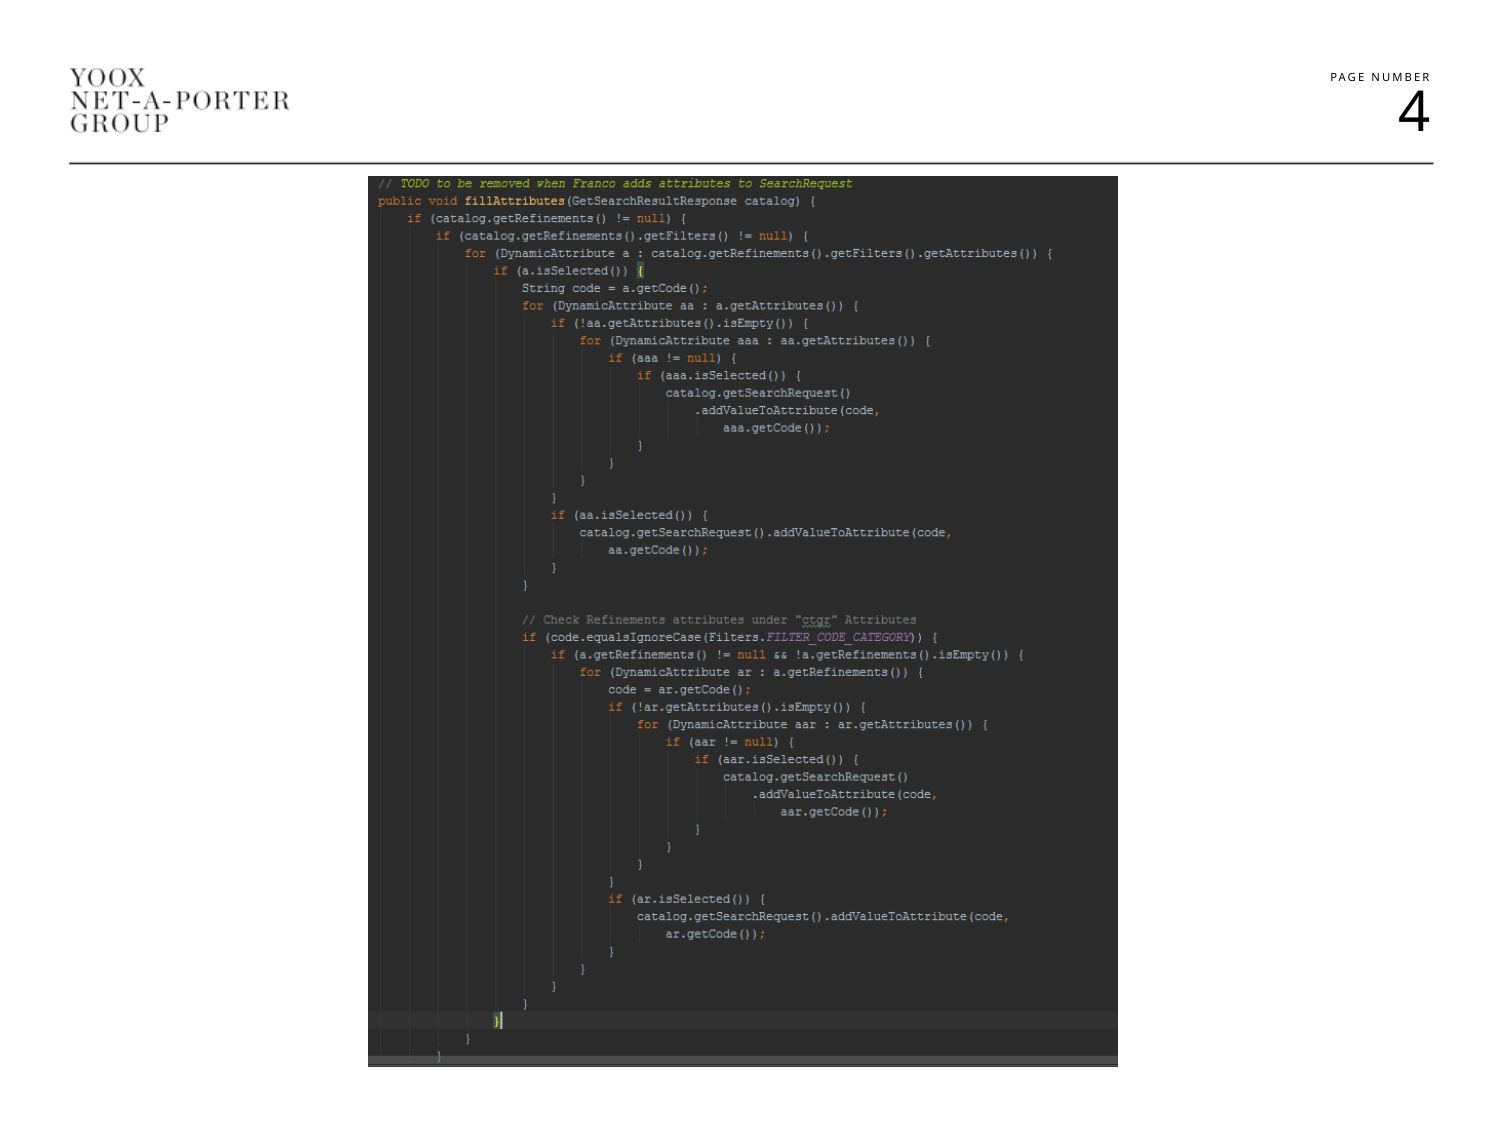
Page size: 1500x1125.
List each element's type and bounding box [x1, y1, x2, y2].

picture [367, 176, 1118, 1068]
